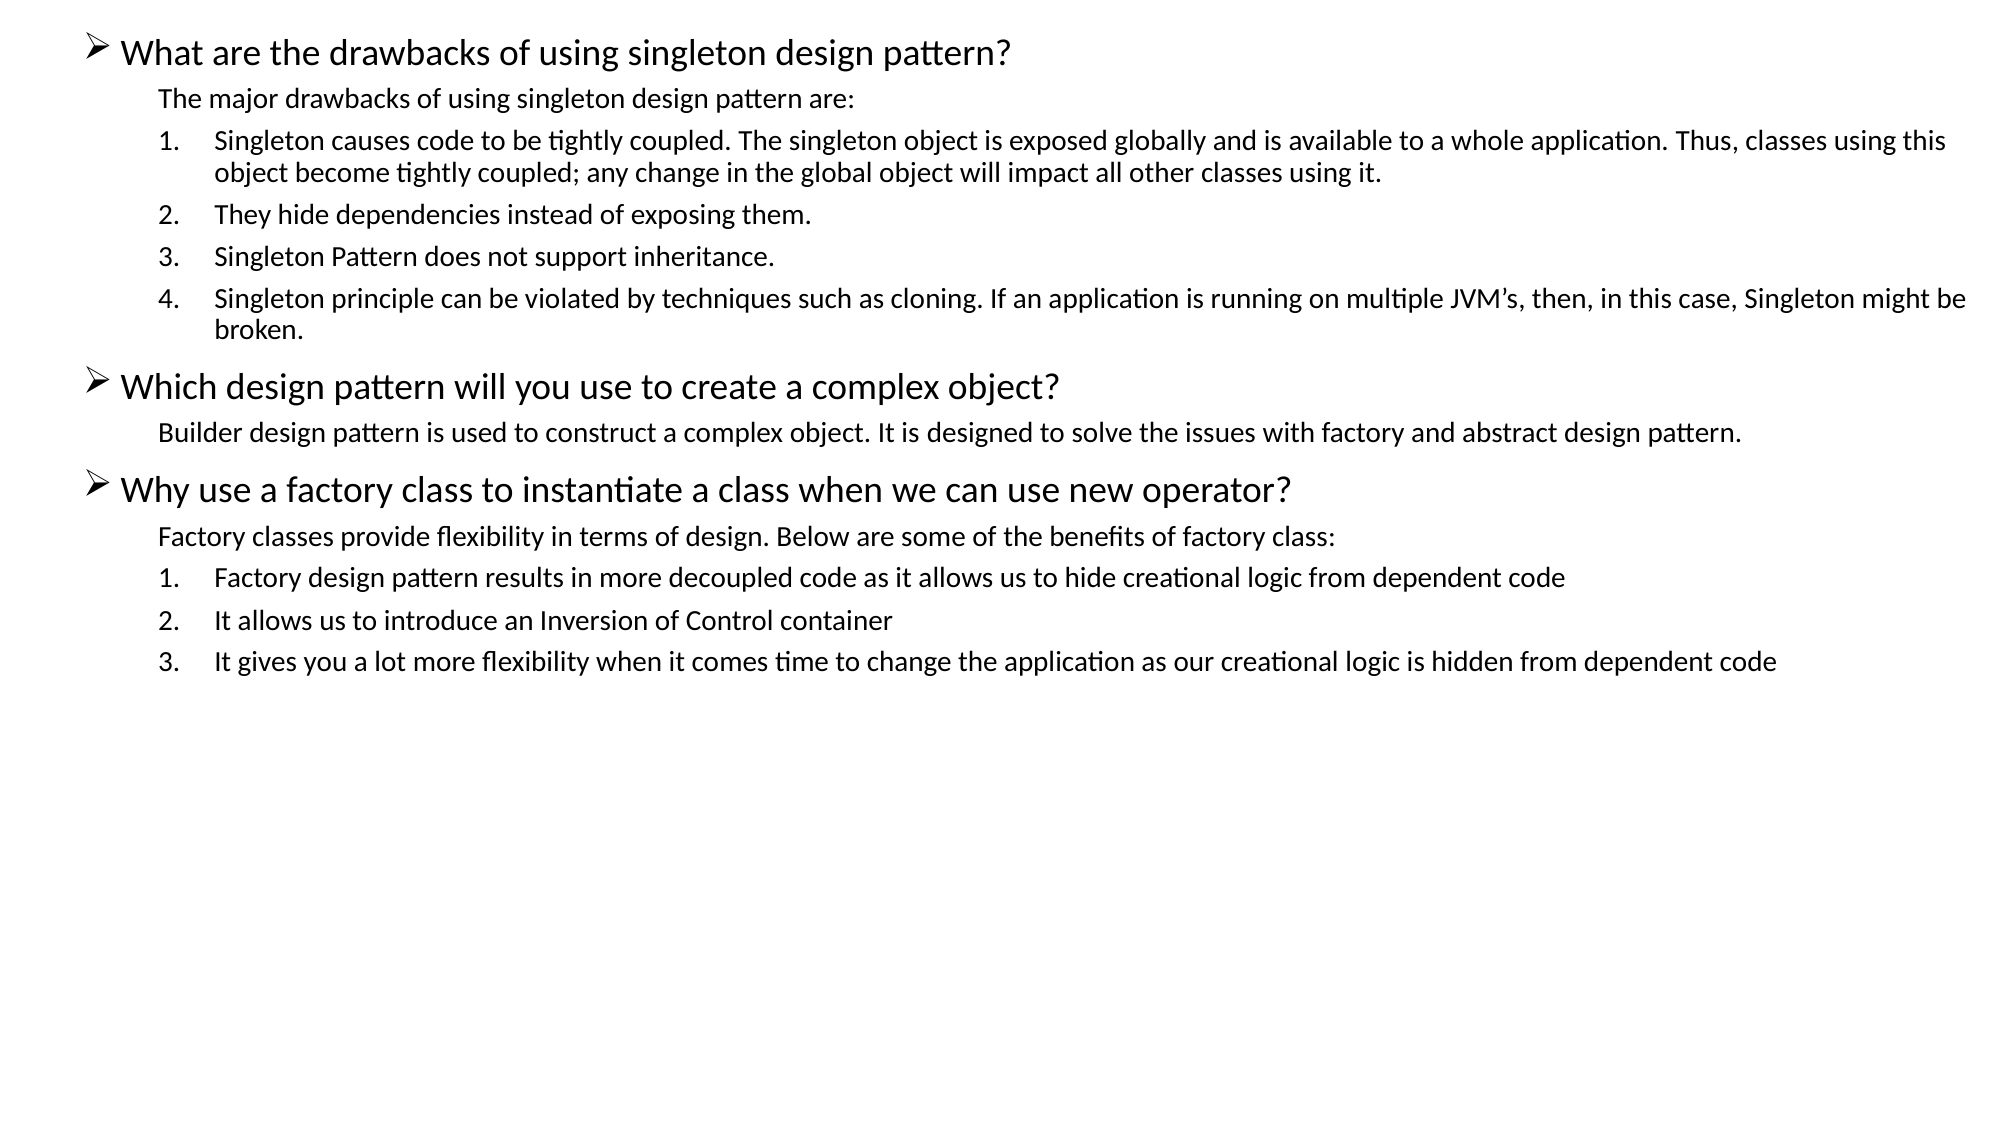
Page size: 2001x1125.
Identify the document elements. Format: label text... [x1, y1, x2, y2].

list What are the drawbacks of using singleton design pattern? The major drawbacks of using singleton design pattern are: Singleton causes code to be tightly coupled. The singleton object is exposed globally and is available to a whole application. Thus, classes using this object become tightly coupled; any change in the global object will impact all other classes using it. They hide dependencies instead of exposing them. Singleton Pattern does not support inheritance. Singleton principle can be violated by techniques such as cloning. If an application is running on multiple JVM’s, then, in this case, Singleton might be broken. Which design pattern will you use to create a complex object? Builder design pattern is used to construct a complex object. It is designed to solve the issues with factory and abstract design pattern. Why use a factory class to instantiate a class when we can use new operator? Factory classes provide flexibility in terms of design. Below are some of the benefits of factory class: Factory design pattern results in more decoupled code as it allows us to hide creational logic from dependent code It allows us to introduce an Inversion of Control container It gives you a lot more flexibility when it comes time to change the application as our creational logic is hidden from dependent code [68, 25, 1989, 1088]
